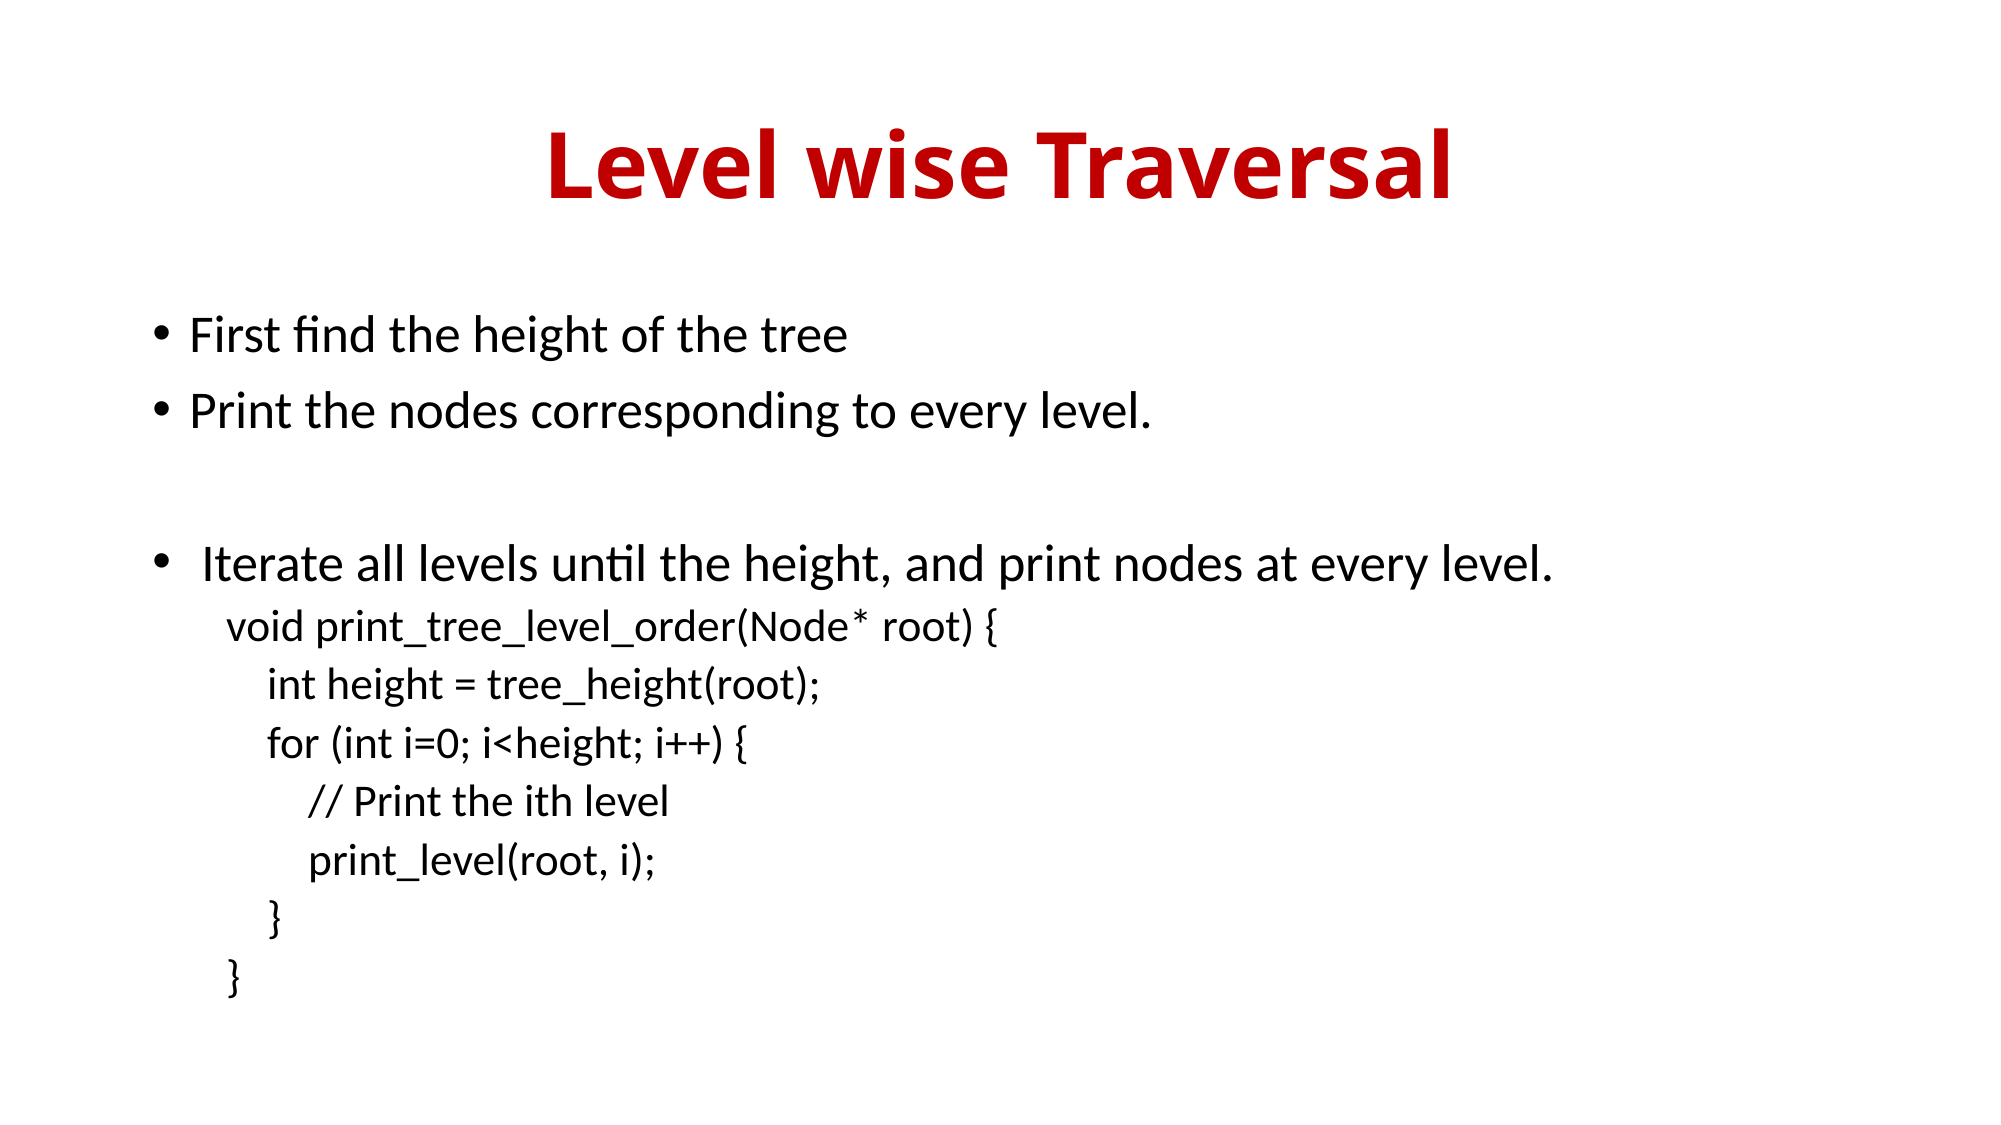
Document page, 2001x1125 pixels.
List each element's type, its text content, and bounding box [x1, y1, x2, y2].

title Level wise Traversal [137, 59, 1863, 278]
list First find the height of the tree Print the nodes corresponding to every level. Iterate all levels until the height, and print nodes at every level. void print_tree_level_order(Node* root) { int height = tree_height(root); for (int i=0; i<height; i++) { // Print the ith level print_level(root, i); } } [137, 299, 1863, 1014]
